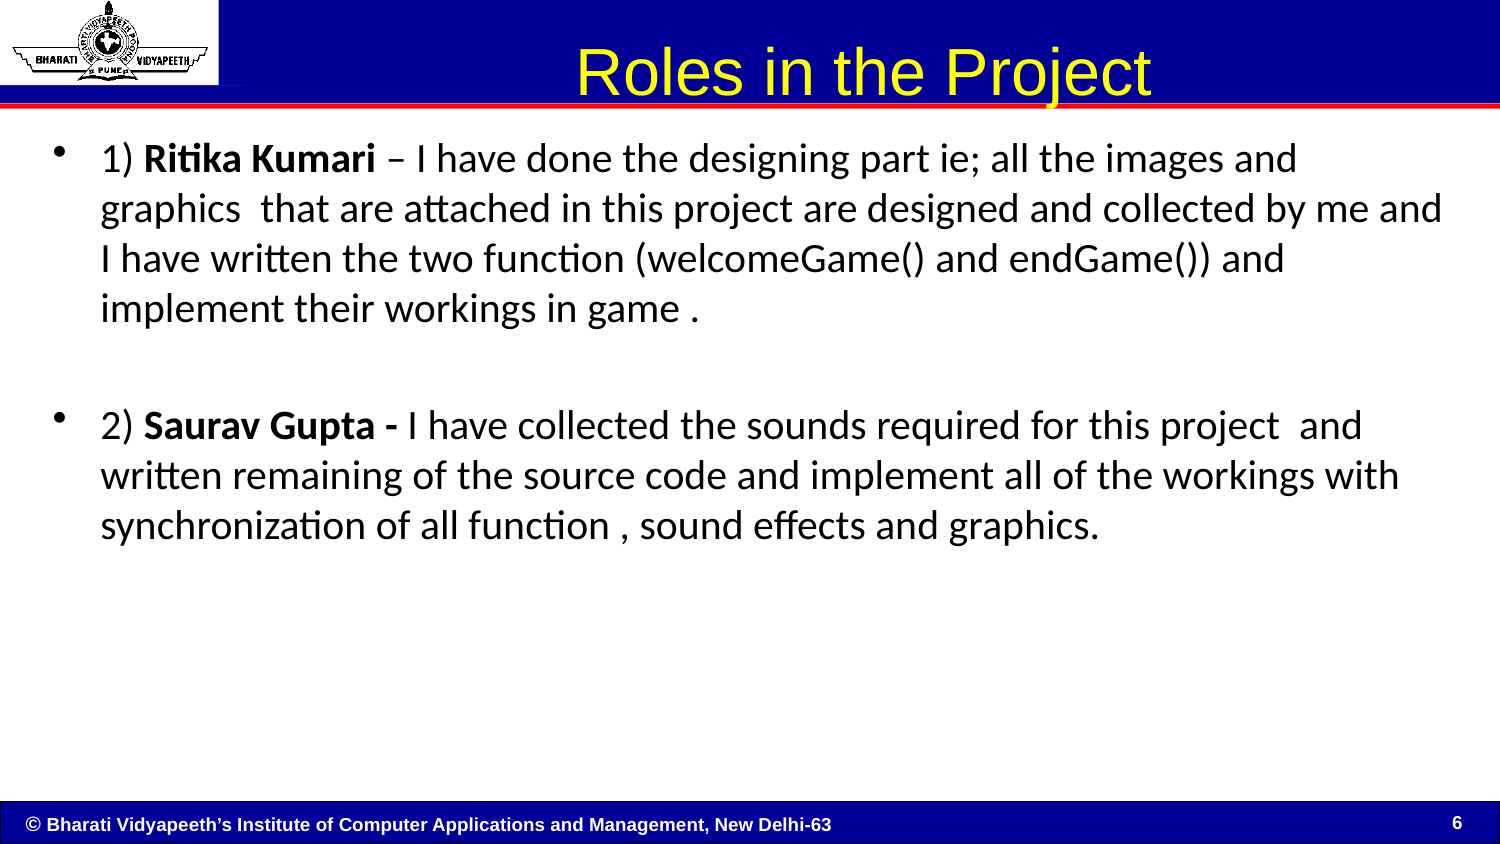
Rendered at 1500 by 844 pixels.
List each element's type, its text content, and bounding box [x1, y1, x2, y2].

list 1) Ritika Kumari – I have done the designing part ie; all the images and graphics that are attached in this project are designed and collected by me and I have written the two function (welcomeGame() and endGame()) and implement their workings in game . 2) Saurav Gupta - I have collected the sounds required for this project and written remaining of the source code and implement all of the workings with synchronization of all function , sound effects and graphics. [39, 124, 1469, 768]
picture [12, 1, 208, 81]
title Roles in the Project [246, 2, 1500, 85]
